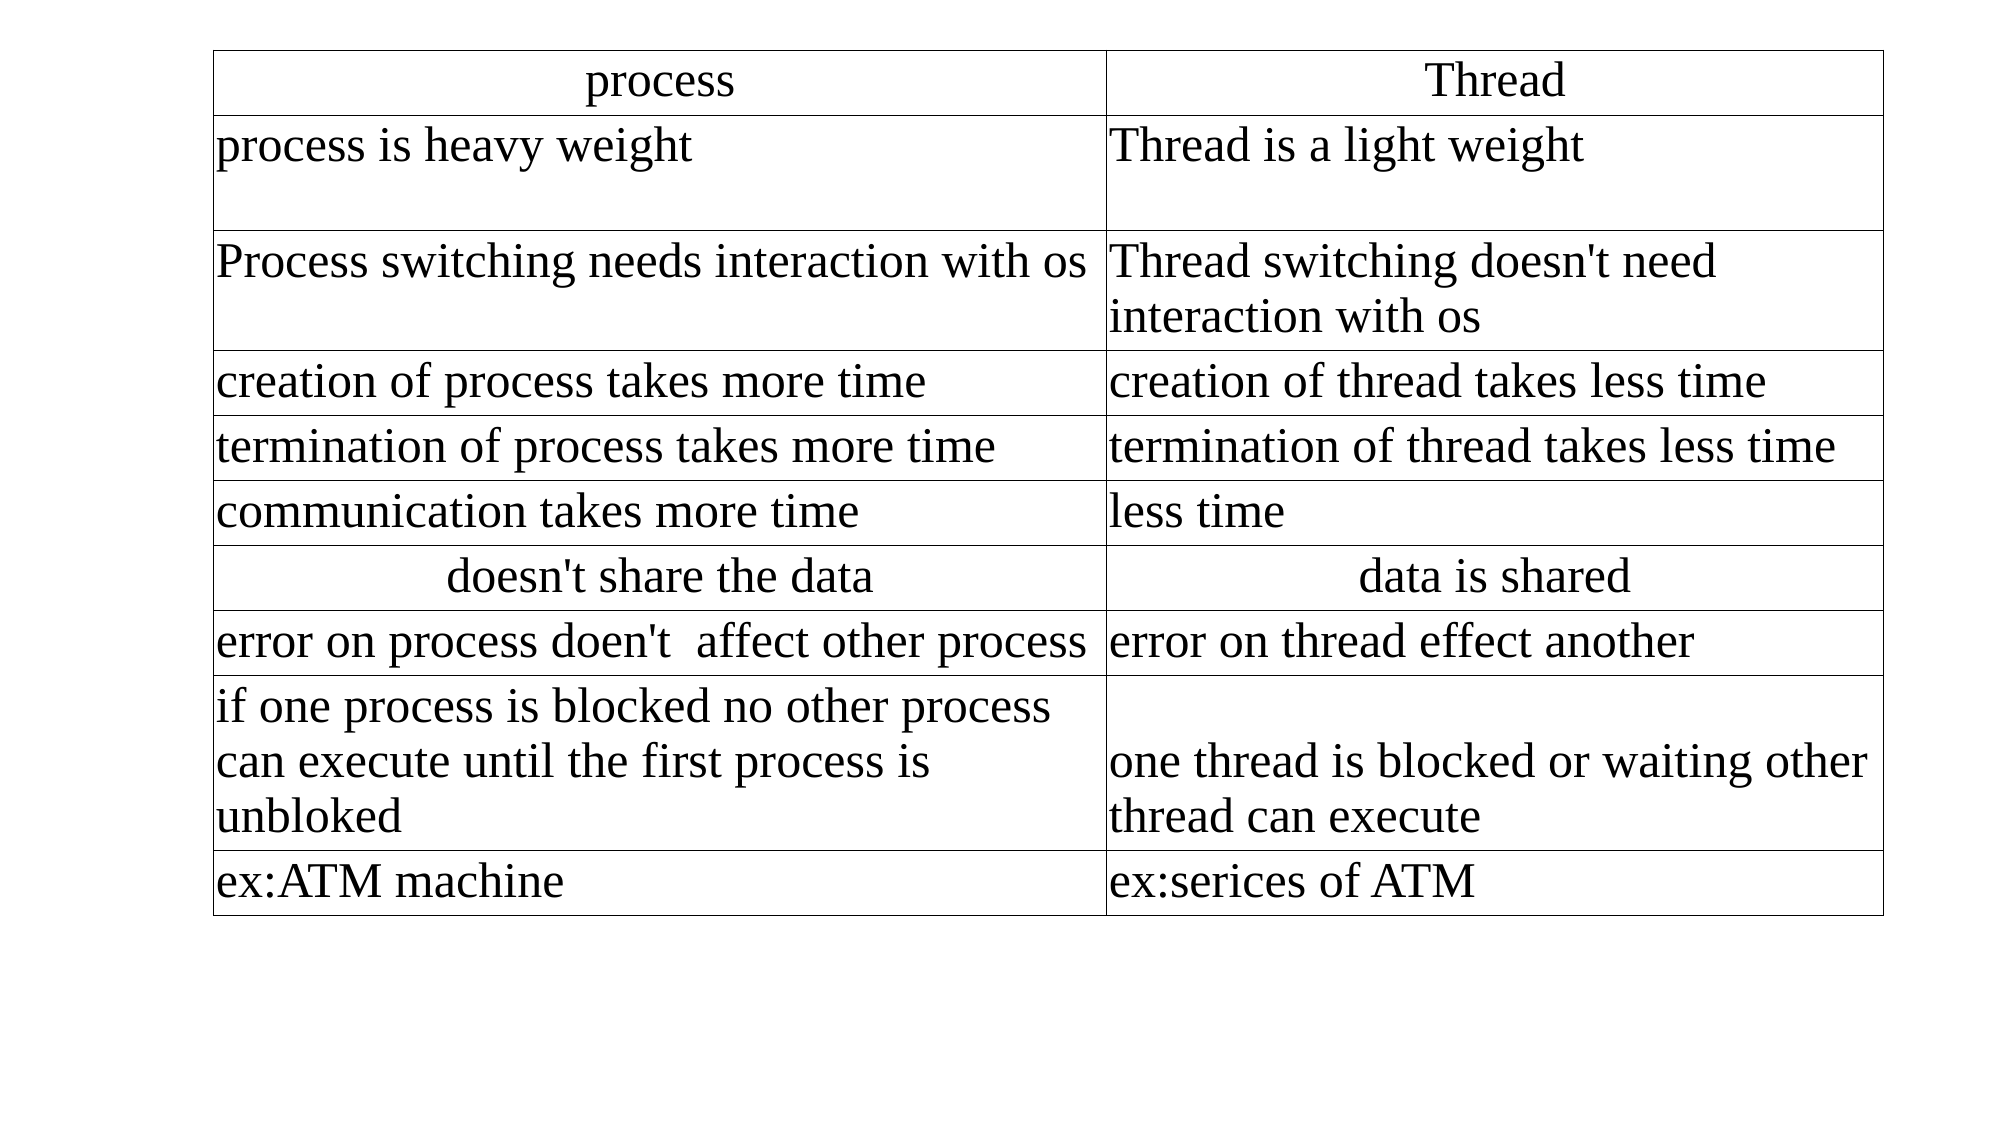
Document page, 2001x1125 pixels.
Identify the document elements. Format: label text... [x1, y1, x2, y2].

table_header Thread [1107, 51, 1883, 115]
table_cell doesn't share the data [214, 546, 1106, 610]
table_cell communication takes more time [214, 481, 1106, 545]
table_cell Thread switching doesn't need interaction with os [1107, 231, 1883, 350]
table_cell Process switching needs interaction with os [214, 231, 1106, 350]
table_cell process is heavy weight [214, 116, 1106, 230]
table_cell creation of process takes more time [214, 351, 1106, 415]
table_cell one thread is blocked or waiting other thread can execute [1107, 676, 1883, 850]
table_cell ex:serices of ATM [1107, 851, 1883, 915]
table_cell Thread is a light weight [1107, 116, 1883, 230]
table_cell creation of thread takes less time [1107, 351, 1883, 415]
table_cell ex:ATM machine [214, 851, 1106, 915]
table_cell error on thread effect another [1107, 611, 1883, 675]
table_cell error on process doen't affect other process [214, 611, 1106, 675]
table_cell if one process is blocked no other process can execute until the first process is unbloked [214, 676, 1106, 850]
table_cell termination of thread takes less time [1107, 416, 1883, 480]
table_header process [214, 51, 1106, 115]
table_cell data is shared [1107, 546, 1883, 610]
table_cell termination of process takes more time [214, 416, 1106, 480]
table_cell less time [1107, 481, 1883, 545]
